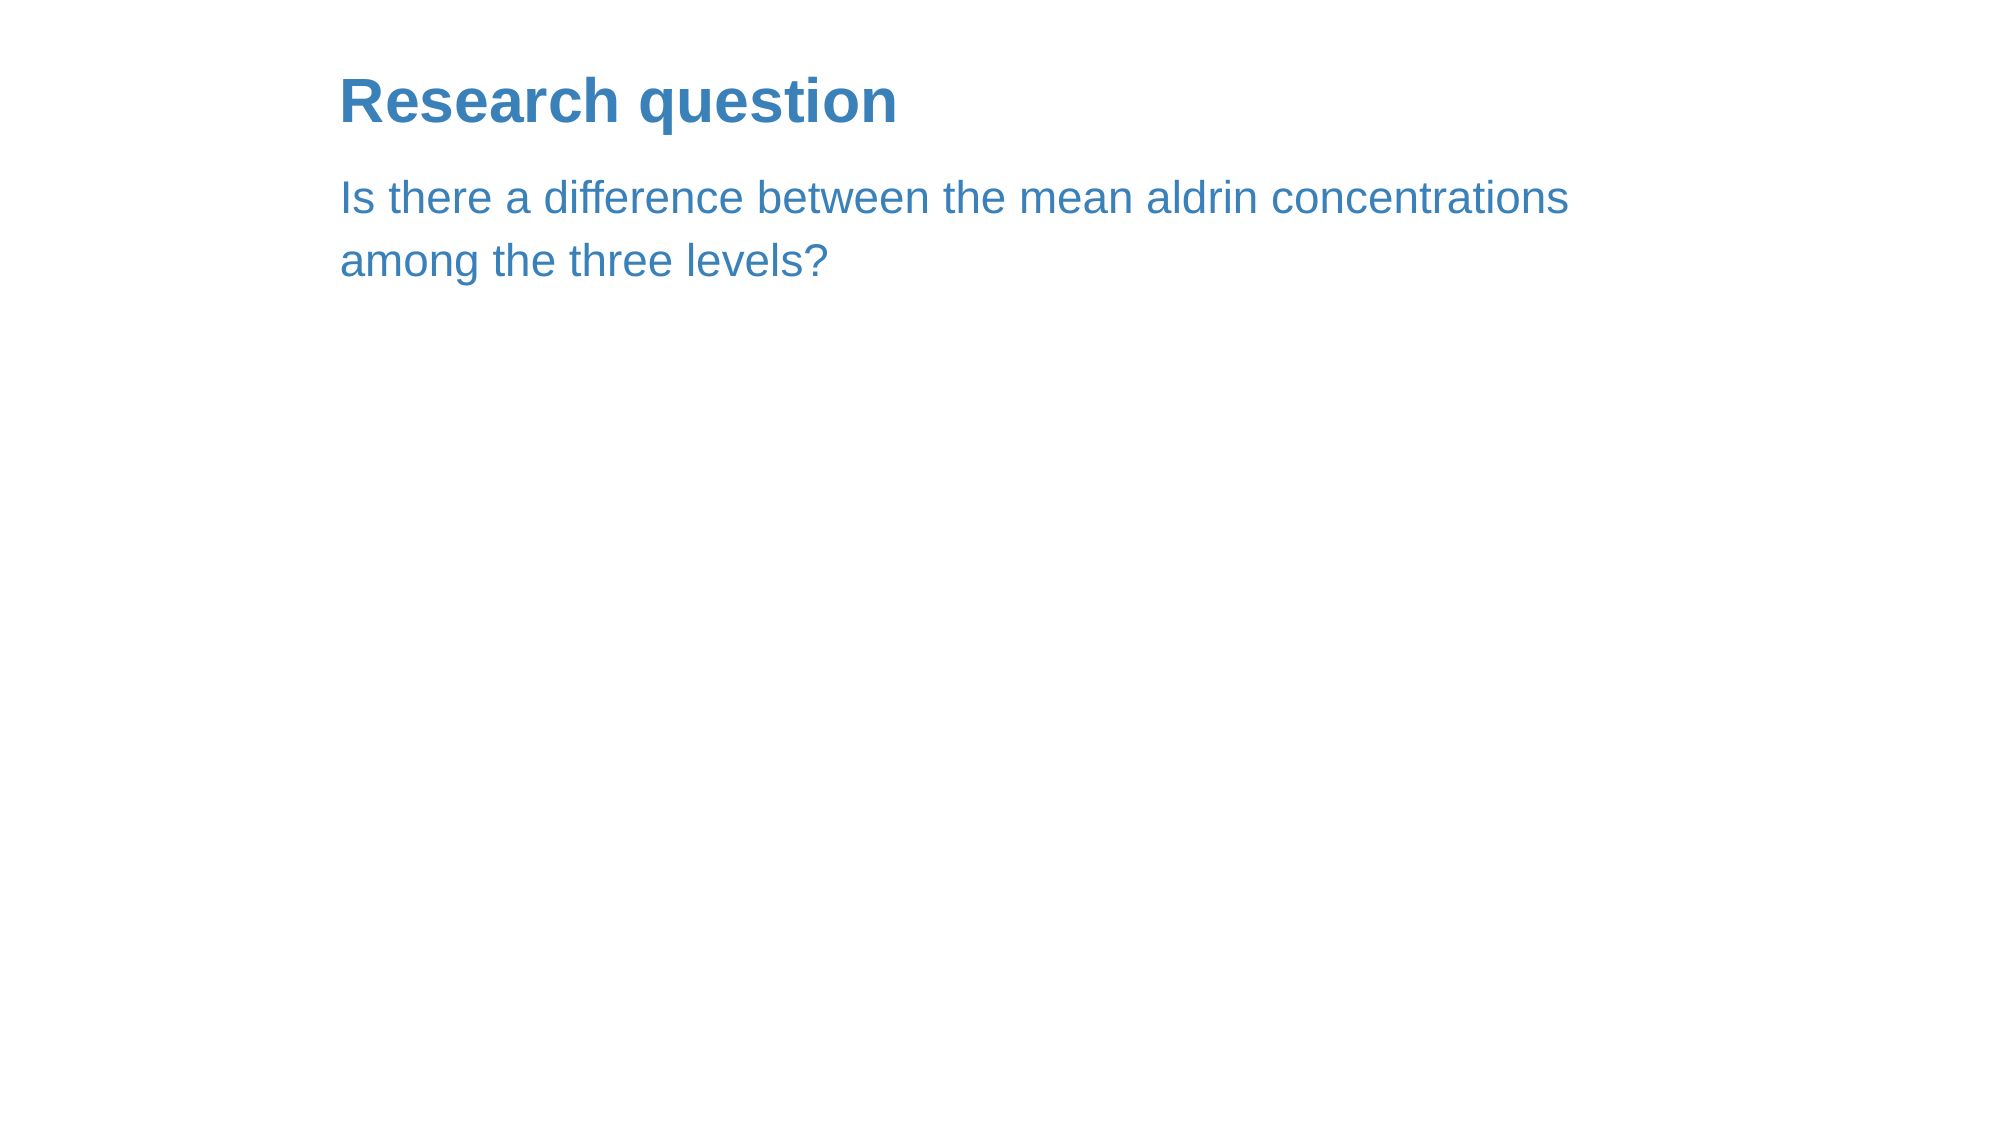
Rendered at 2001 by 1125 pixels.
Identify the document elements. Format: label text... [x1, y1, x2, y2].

text_box Research question [324, 34, 1675, 144]
text_box Is there a difference between the mean aldrin concentrations among the three levels? [324, 144, 1727, 1043]
